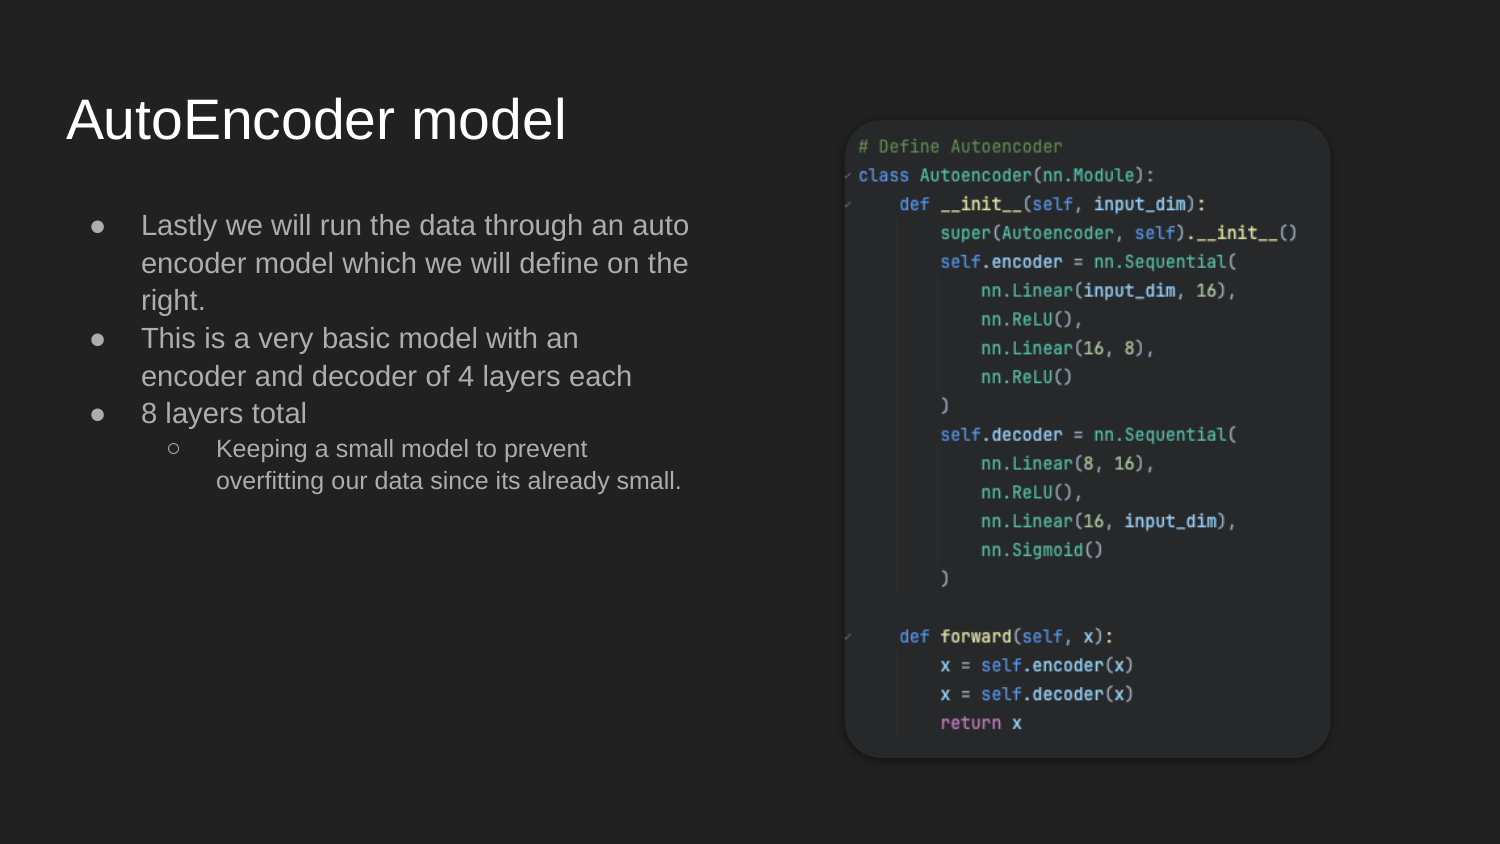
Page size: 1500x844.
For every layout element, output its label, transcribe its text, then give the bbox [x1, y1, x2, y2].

list Lastly we will run the data through an auto encoder model which we will define on the right. This is a very basic model with an encoder and decoder of 4 layers each 8 layers total Keeping a small model to prevent overfitting our data since its already small. [51, 189, 708, 582]
picture [844, 119, 1331, 759]
title AutoEncoder model [51, 72, 1449, 167]
